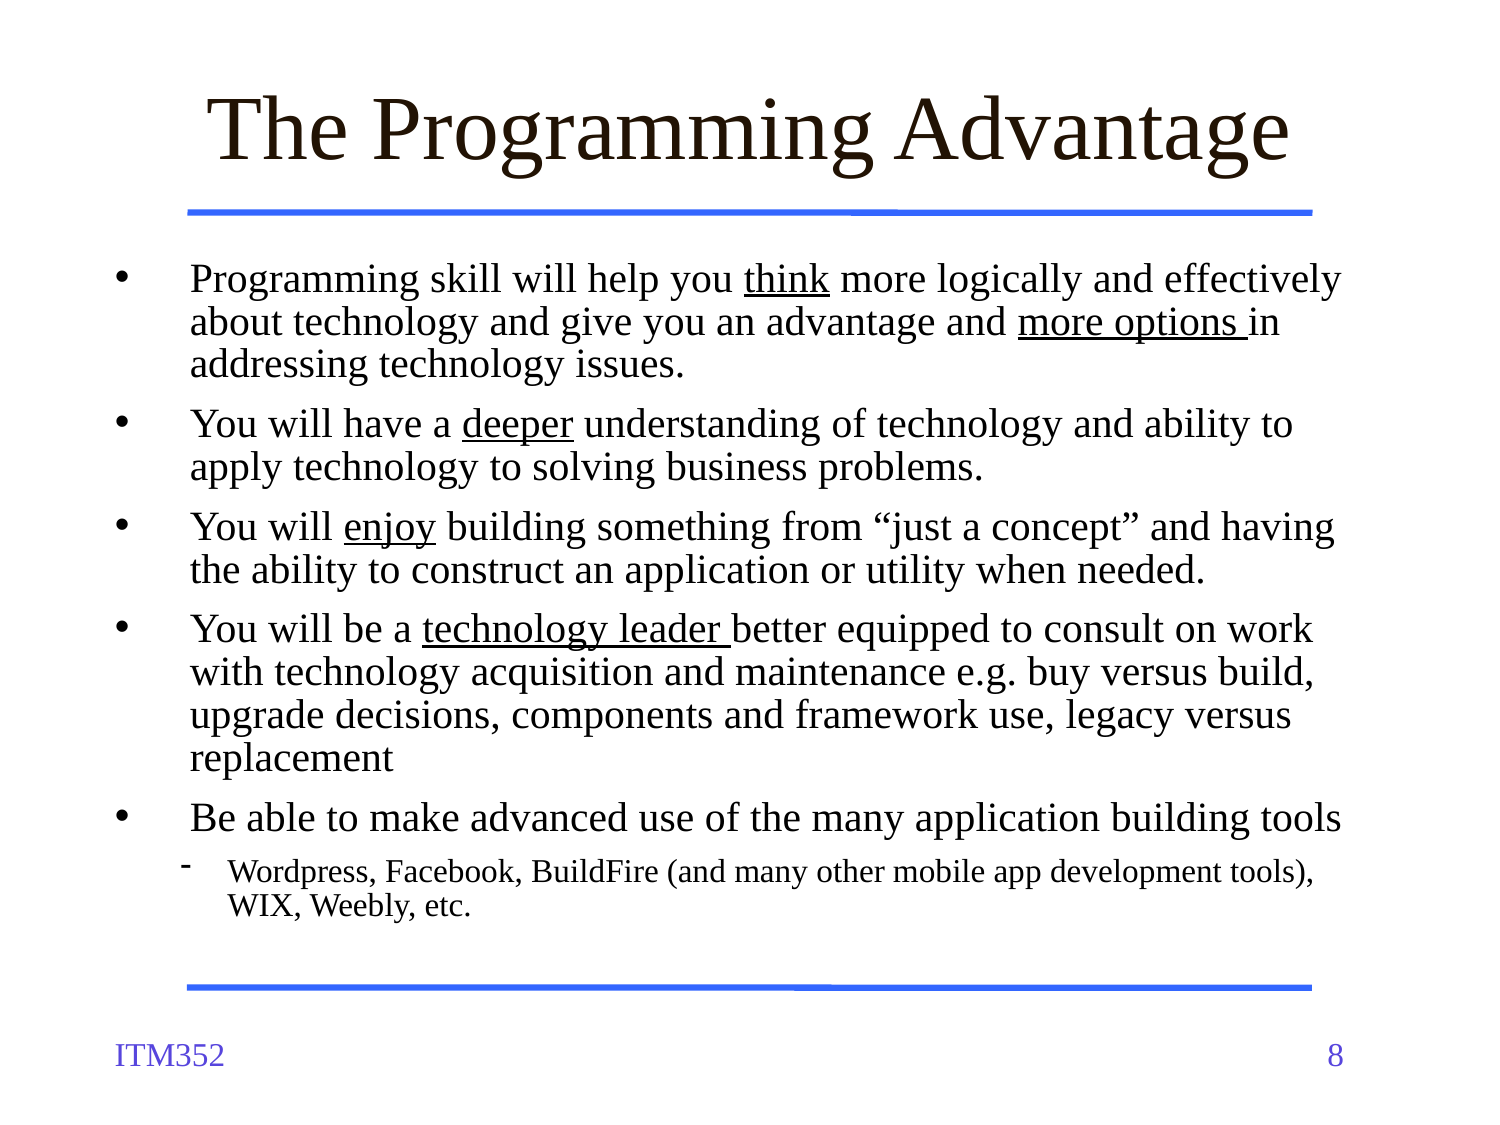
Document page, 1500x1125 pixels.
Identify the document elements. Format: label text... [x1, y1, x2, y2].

title The Programming Advantage [112, 37, 1387, 225]
list Programming skill will help you think more logically and effectively about technology and give you an advantage and more options in addressing technology issues. You will have a deeper understanding of technology and ability to apply technology to solving business problems. You will enjoy building something from “just a concept” and having the ability to construct an application or utility when needed. You will be a technology leader better equipped to consult on work with technology acquisition and maintenance e.g. buy versus build, upgrade decisions, components and framework use, legacy versus replacement Be able to make advanced use of the many application building tools Wordpress, Facebook, BuildFire (and many other mobile app development tools), WIX, Weebly, etc. [99, 249, 1374, 938]
